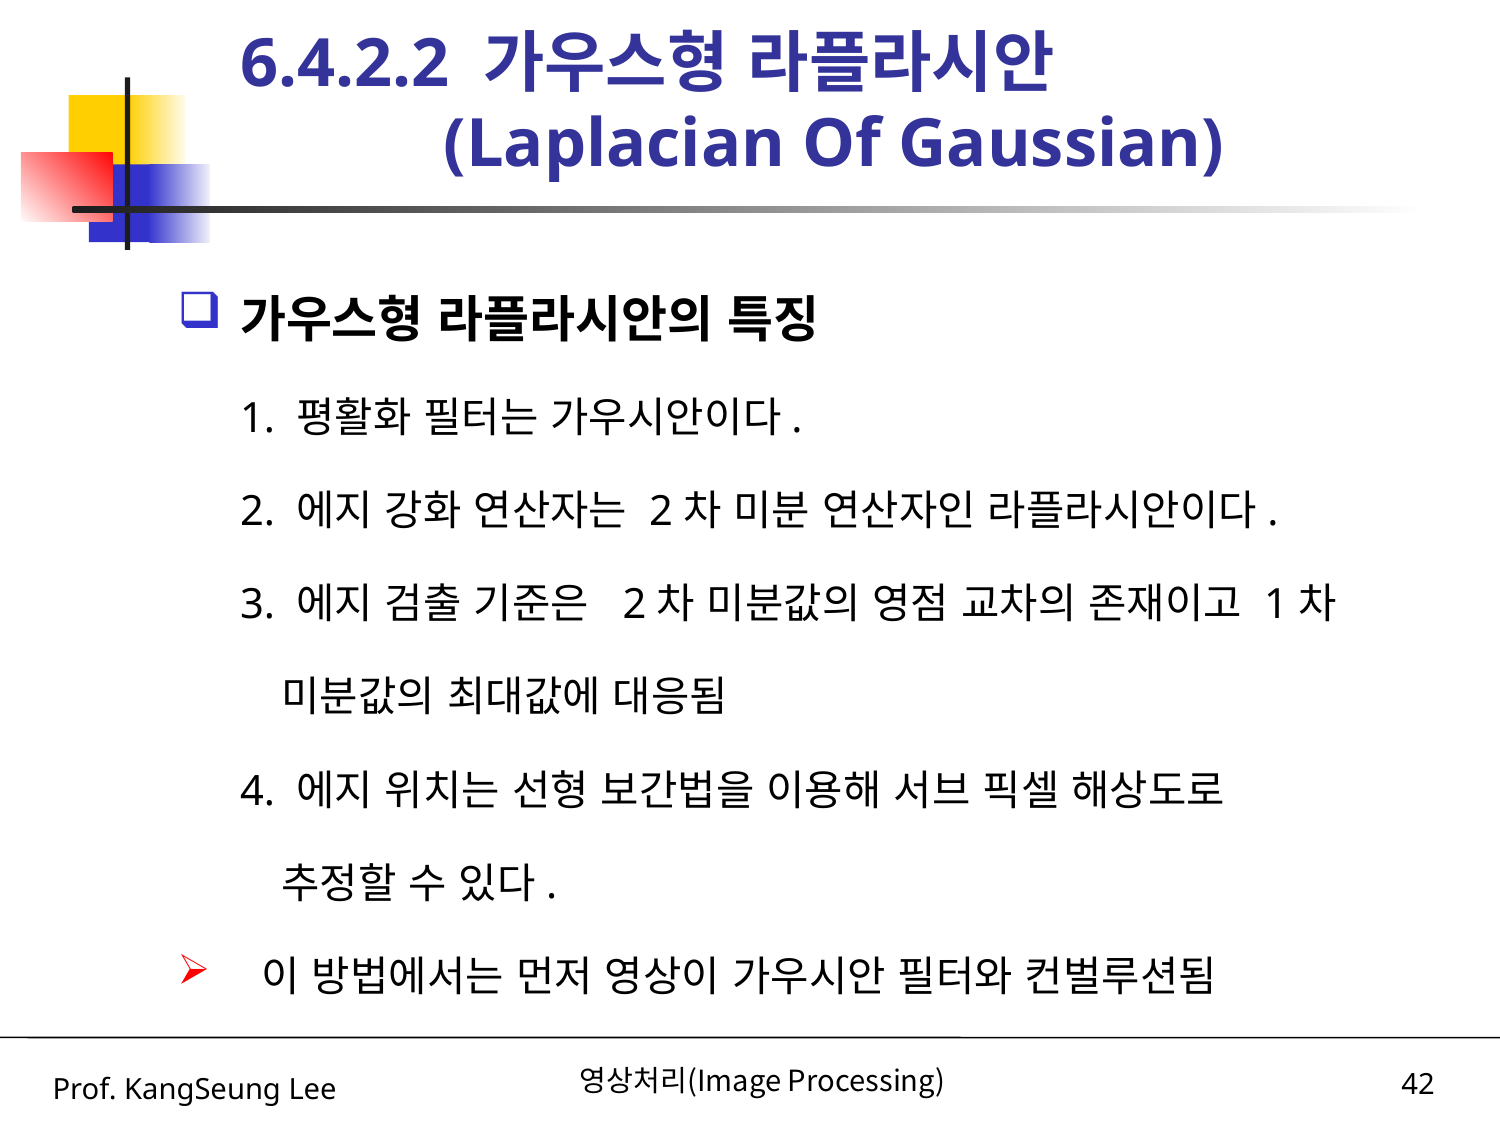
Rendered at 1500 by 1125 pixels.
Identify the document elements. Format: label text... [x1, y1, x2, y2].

slide_number Prof. KangSeung Lee [37, 1037, 425, 1113]
slide_number 42 [1137, 1037, 1450, 1113]
title 6.4.2.2 가우스형 라플라시안 (Laplacian Of Gaussian) [225, 87, 1413, 188]
list 가우스형 라플라시안의 특징 1. 평활화 필터는 가우시안이다. 2. 에지 강화 연산자는 2차 미분 연산자인 라플라시안이다. 3. 에지 검출 기준은 2차 미분값의 영점 교차의 존재이고 1차 미분값의 최대값에 대응됨 4. 에지 위치는 선형 보간법을 이용해 서브 픽셀 해상도로 추정할 수 있다. 이 방법에서는 먼저 영상이 가우시안 필터와 컨벌루션됨 [162, 237, 1413, 1063]
footer 영상처리(Image Processing) [525, 1063, 1000, 1113]
